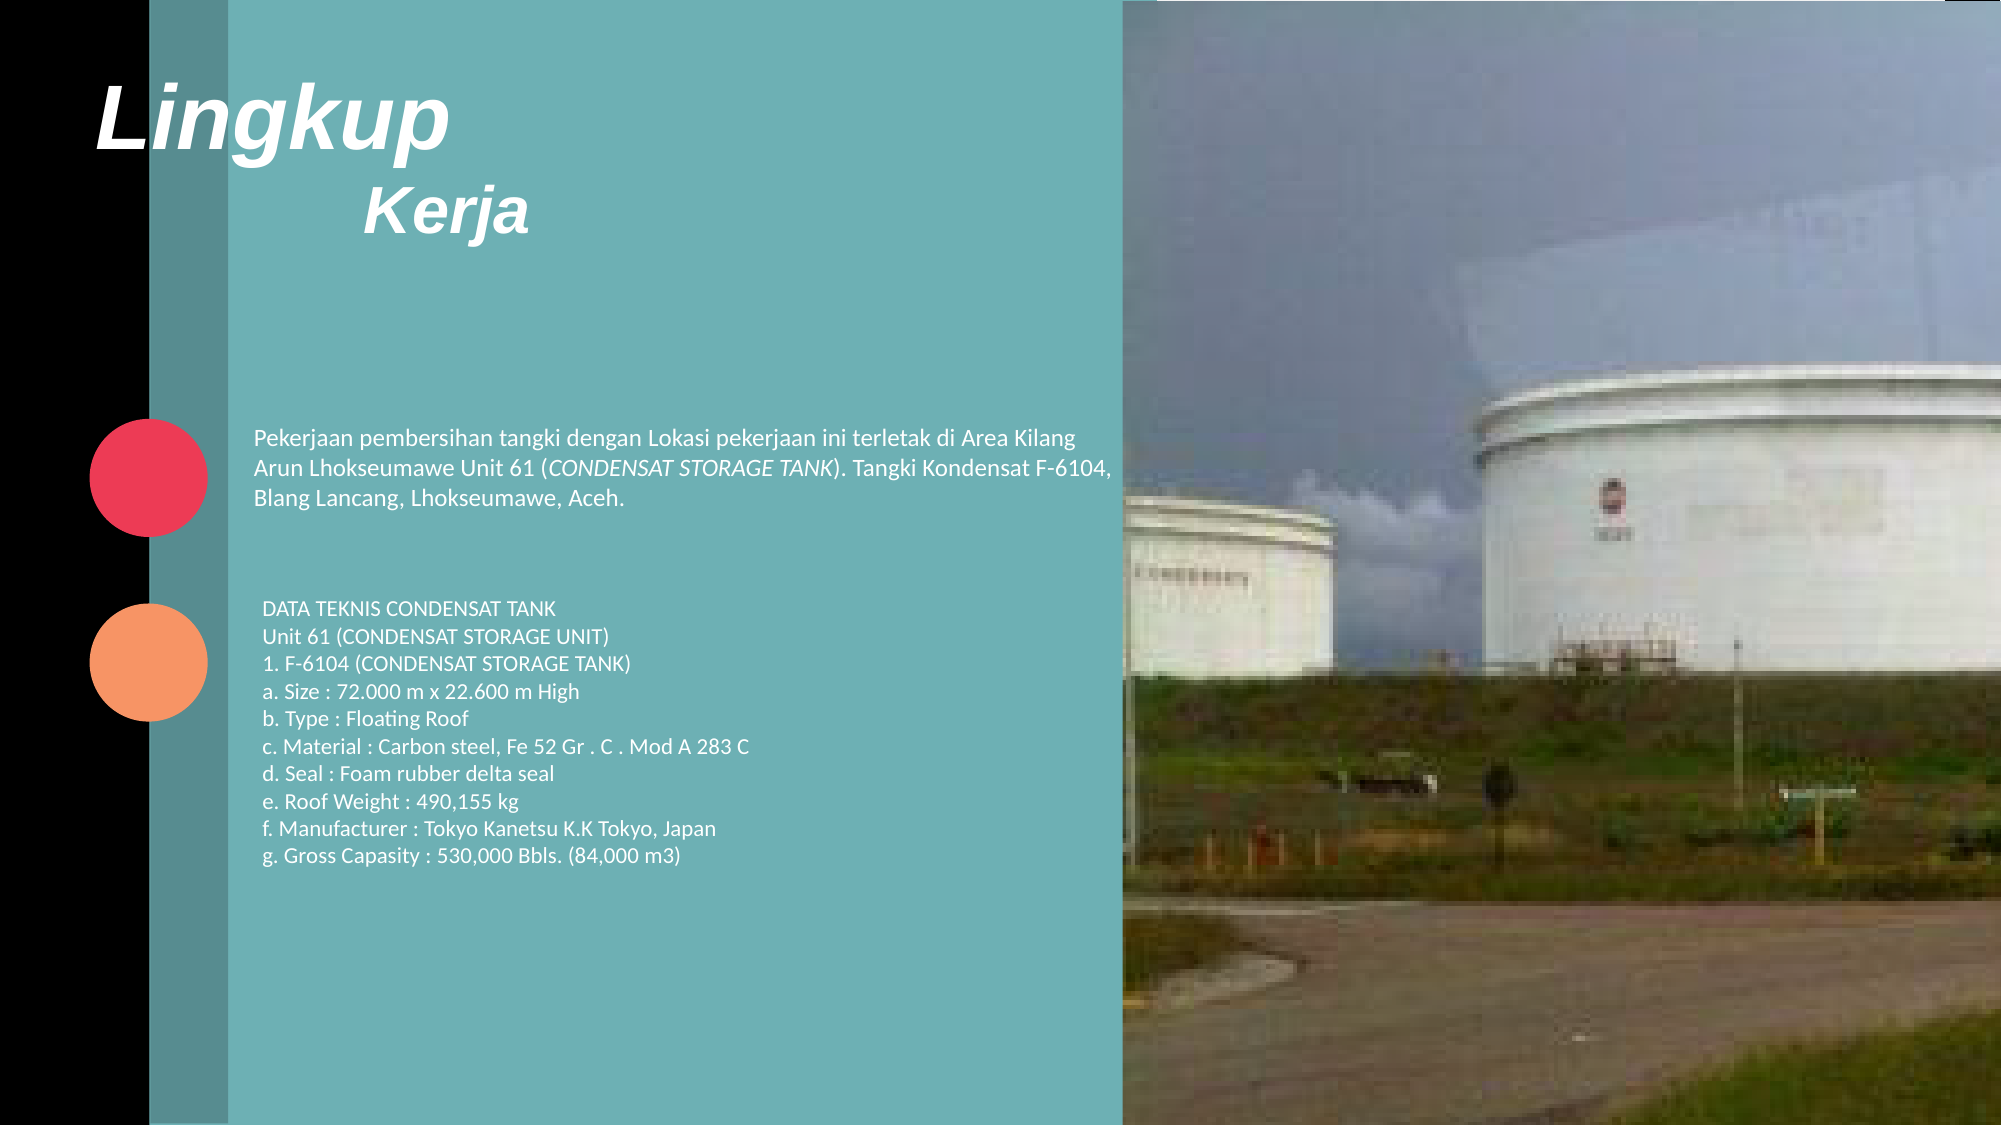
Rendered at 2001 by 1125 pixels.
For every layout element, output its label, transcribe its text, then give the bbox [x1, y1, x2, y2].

text_box [88, 602, 209, 723]
text_box [88, 417, 209, 539]
text_box Pekerjaan pembersihan tangki dengan Lokasi pekerjaan ini terletak di Area Kilang Arun Lhokseumawe Unit 61 (CONDENSAT STORAGE TANK). Tangki Kondensat F-6104, Blang Lancang, Lhokseumawe, Aceh. [238, 414, 1122, 570]
picture [1122, 0, 2000, 1125]
text_box Kerja [349, 159, 764, 255]
text_box Lingkup [80, 50, 666, 176]
text_box DATA TEKNIS CONDENSAT TANK Unit 61 (CONDENSAT STORAGE UNIT) 1. F-6104 (CONDENSAT STORAGE TANK) a. Size : 72.000 m x 22.600 m High b. Type : Floating Roof c. Material : Carbon steel, Fe 52 Gr . C . Mod A 283 C d. Seal : Foam rubber delta seal e. Roof Weight : 490,155 kg f. Manufacturer : Tokyo Kanetsu K.K Tokyo, Japan g. Gross Capasity : 530,000 Bbls. (84,000 m3) [247, 586, 1122, 876]
